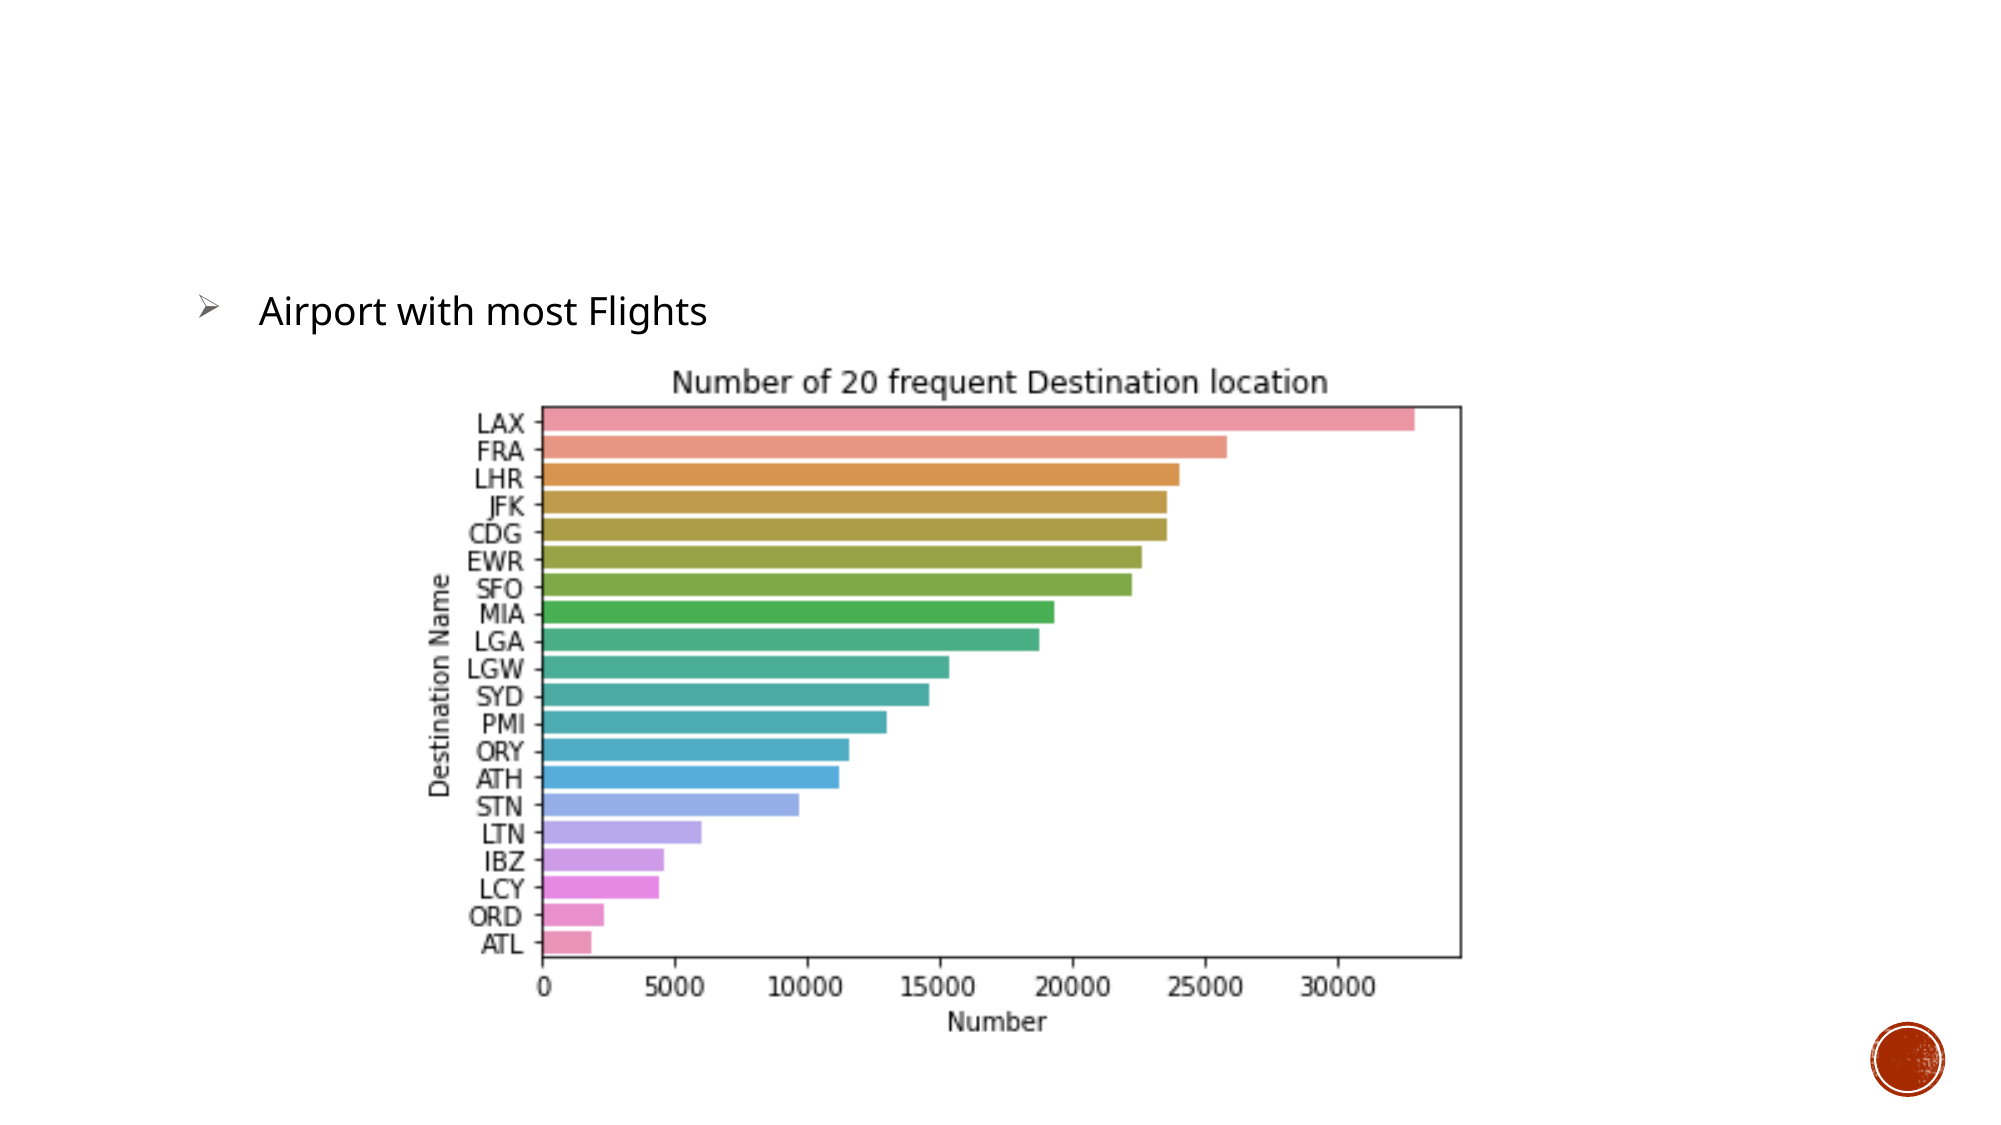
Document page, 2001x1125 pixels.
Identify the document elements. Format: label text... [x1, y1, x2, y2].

picture [397, 354, 1553, 1057]
list Airport with most Flights [181, 284, 1822, 948]
